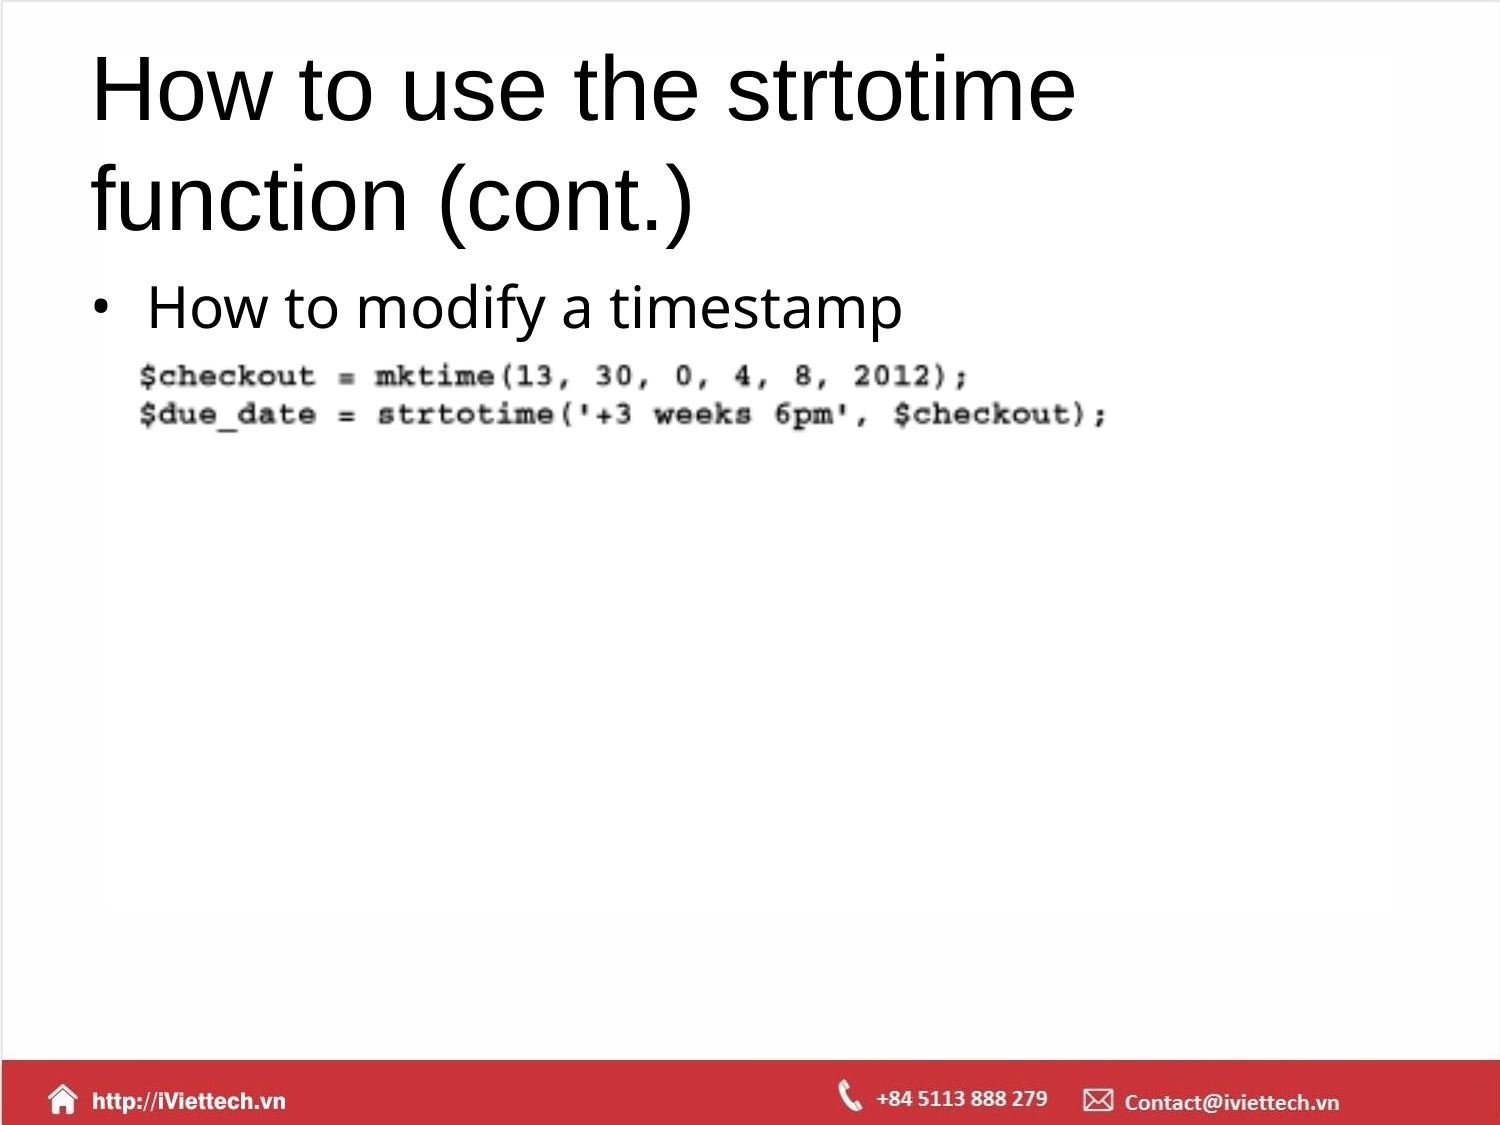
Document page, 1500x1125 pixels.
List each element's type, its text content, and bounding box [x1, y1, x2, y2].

title How to use the strtotime function (cont.) [75, 45, 1425, 233]
list How to modify a timestamp [75, 262, 1425, 1005]
picture [0, 0, 1500, 1125]
